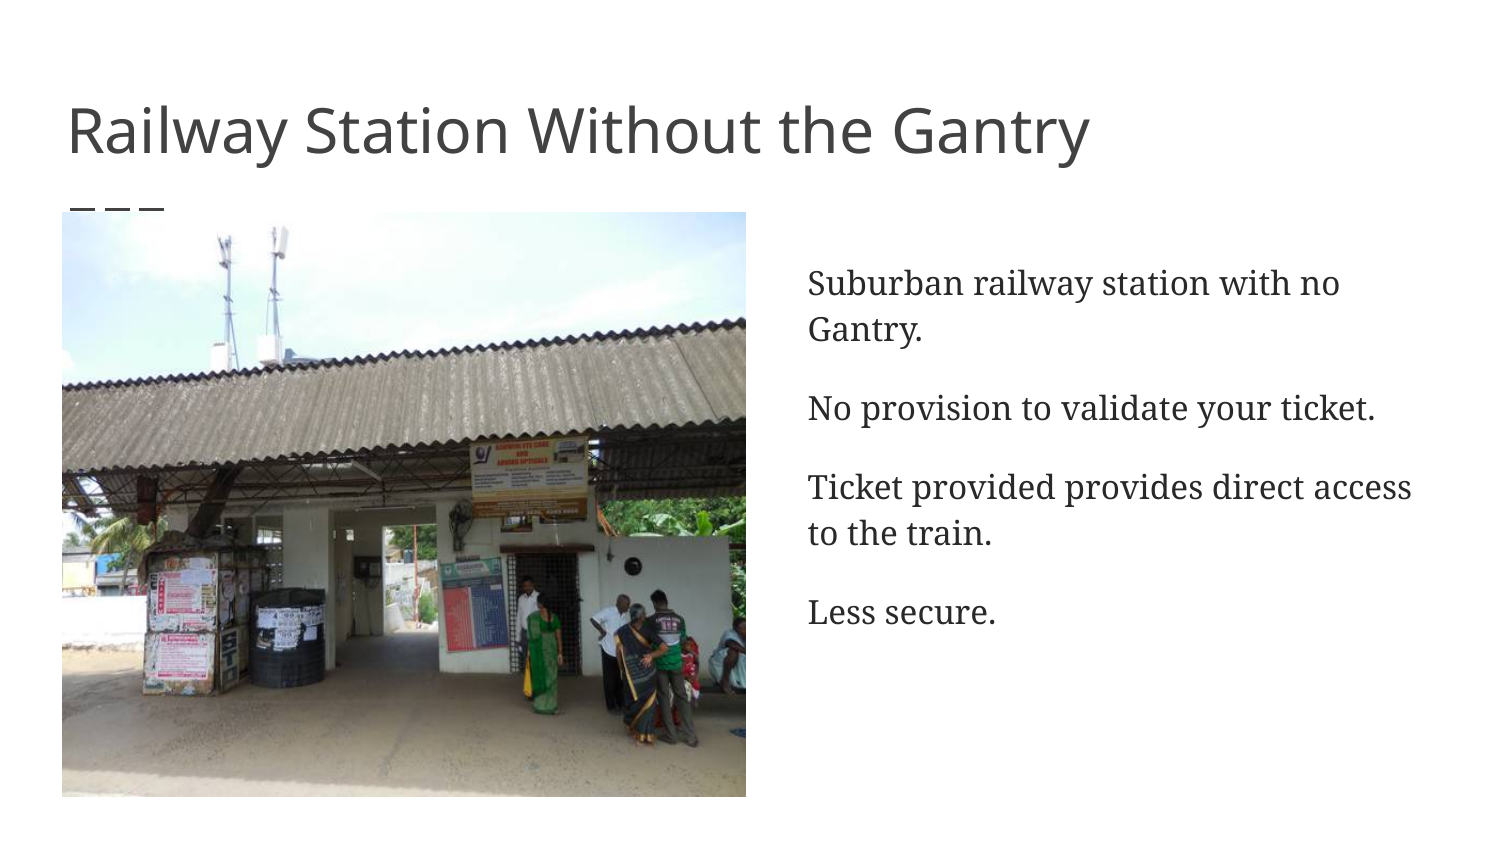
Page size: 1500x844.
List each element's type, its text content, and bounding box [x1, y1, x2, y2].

title Railway Station Without the Gantry [51, 61, 1449, 182]
picture [61, 212, 746, 798]
list Suburban railway station with no Gantry. No provision to validate your ticket. Ticket provided provides direct access to the train. Less secure. [792, 240, 1449, 750]
